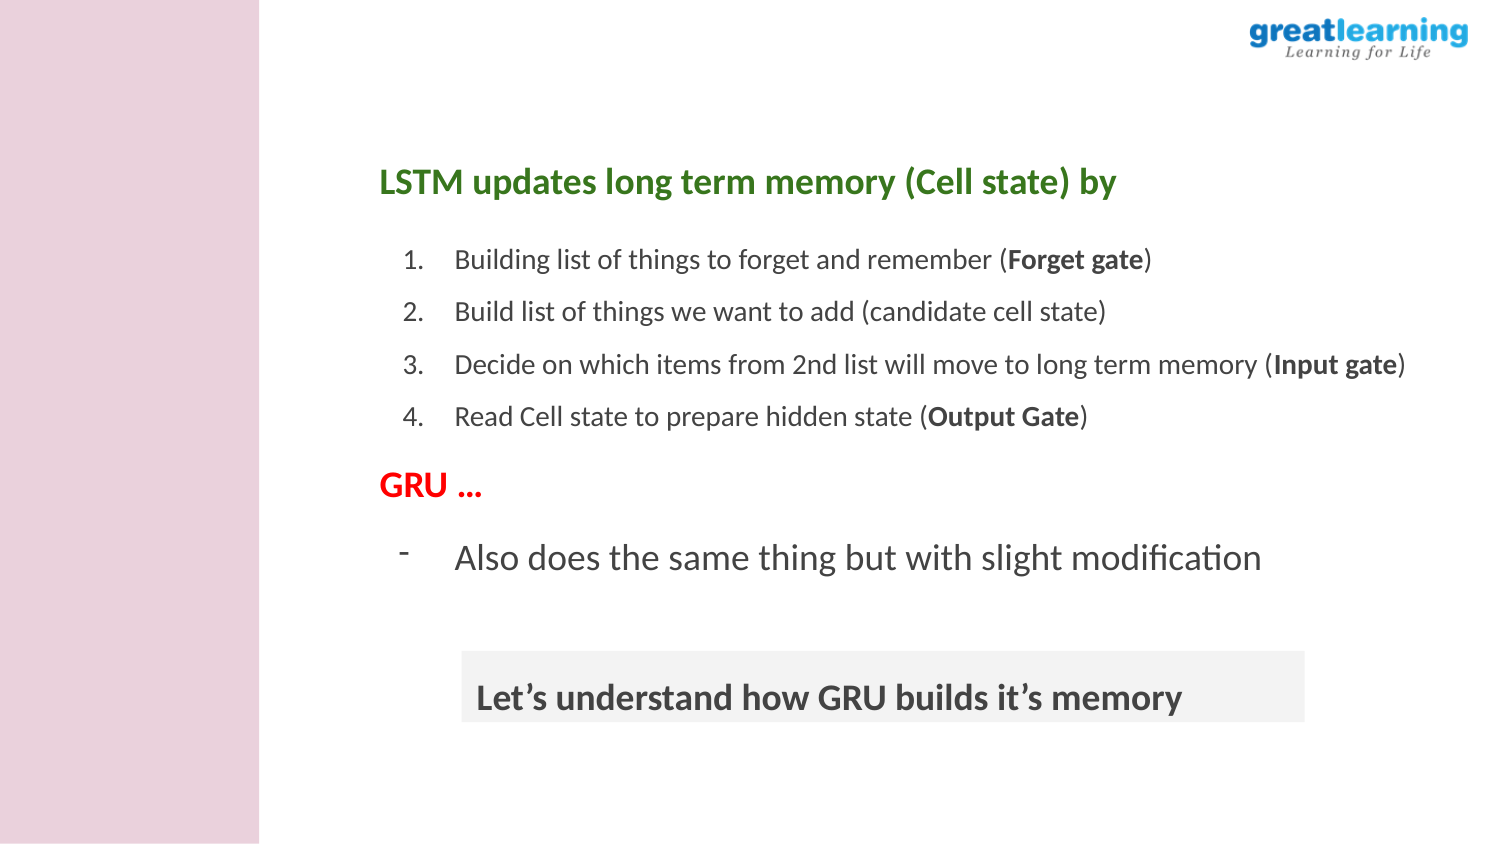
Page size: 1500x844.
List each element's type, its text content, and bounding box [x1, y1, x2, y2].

text_box [0, 0, 260, 844]
text_box Let’s understand how GRU builds it’s memory [461, 650, 1305, 723]
picture [1249, 16, 1469, 61]
text_box LSTM updates long term memory (Cell state) by Building list of things to forget and remember (Forget gate) Build list of things we want to add (candidate cell state) Decide on which items from 2nd list will move to long term memory (Input gate) Read Cell state to prepare hidden state (Output Gate) GRU … Also does the same thing but with slight modification [364, 156, 1430, 644]
